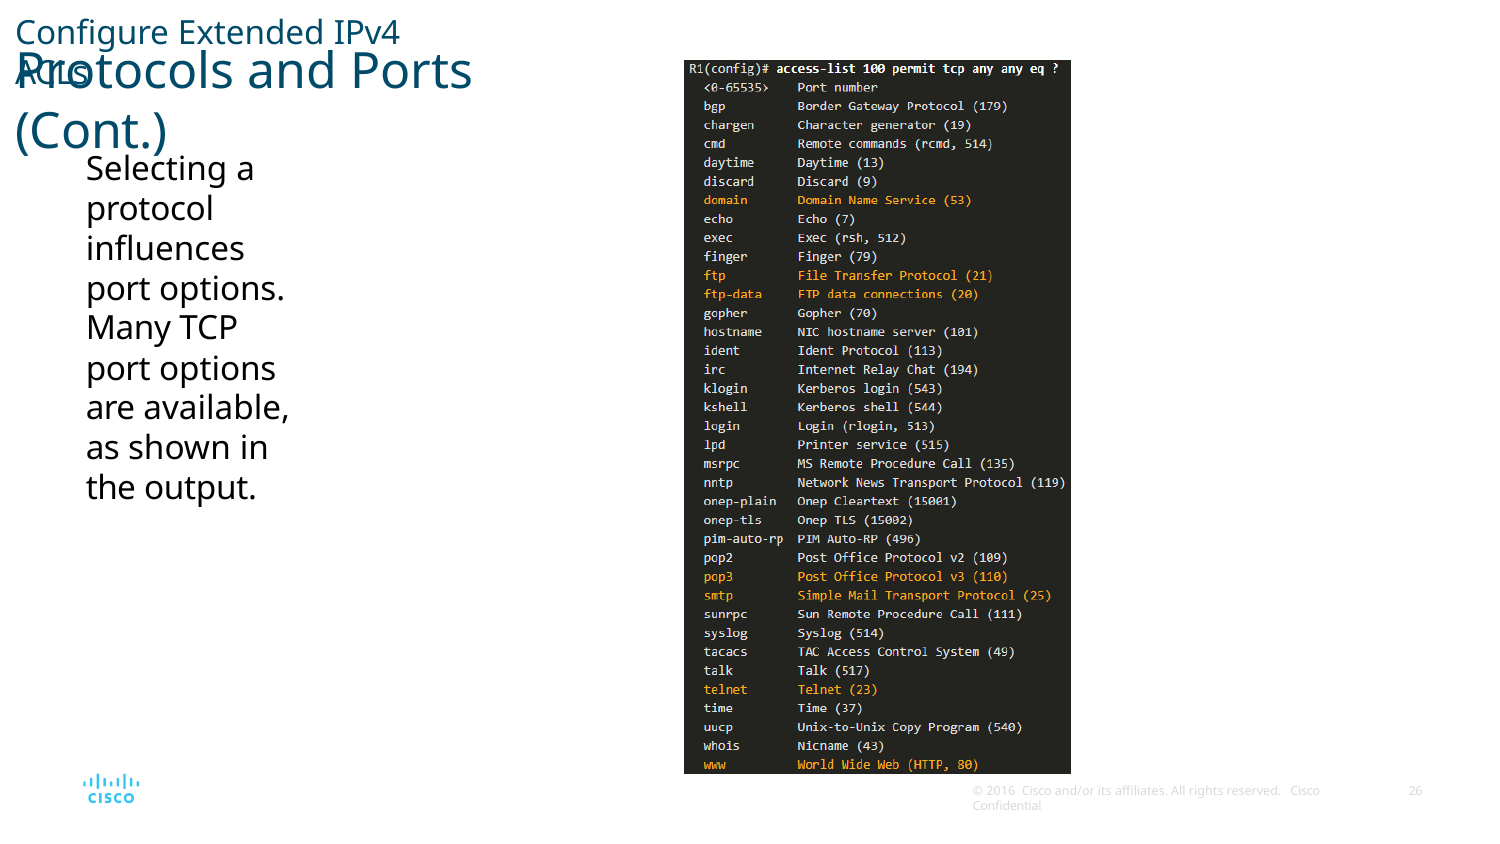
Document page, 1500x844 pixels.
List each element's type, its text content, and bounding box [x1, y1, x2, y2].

slide_number 10 [1406, 782, 1432, 844]
title Protocols and Ports (Cont.) [12, 36, 621, 180]
text_box Selecting a protocol influences port options. Many TCP port options are available, as shown in the output. [83, 144, 305, 507]
picture [684, 59, 1072, 774]
footer © 2016 Cisco and/or its affiliates. All rights reserved. Cisco Confidential [970, 782, 1381, 844]
text_box Configure Extended IPv4 ACLs [12, 9, 476, 36]
